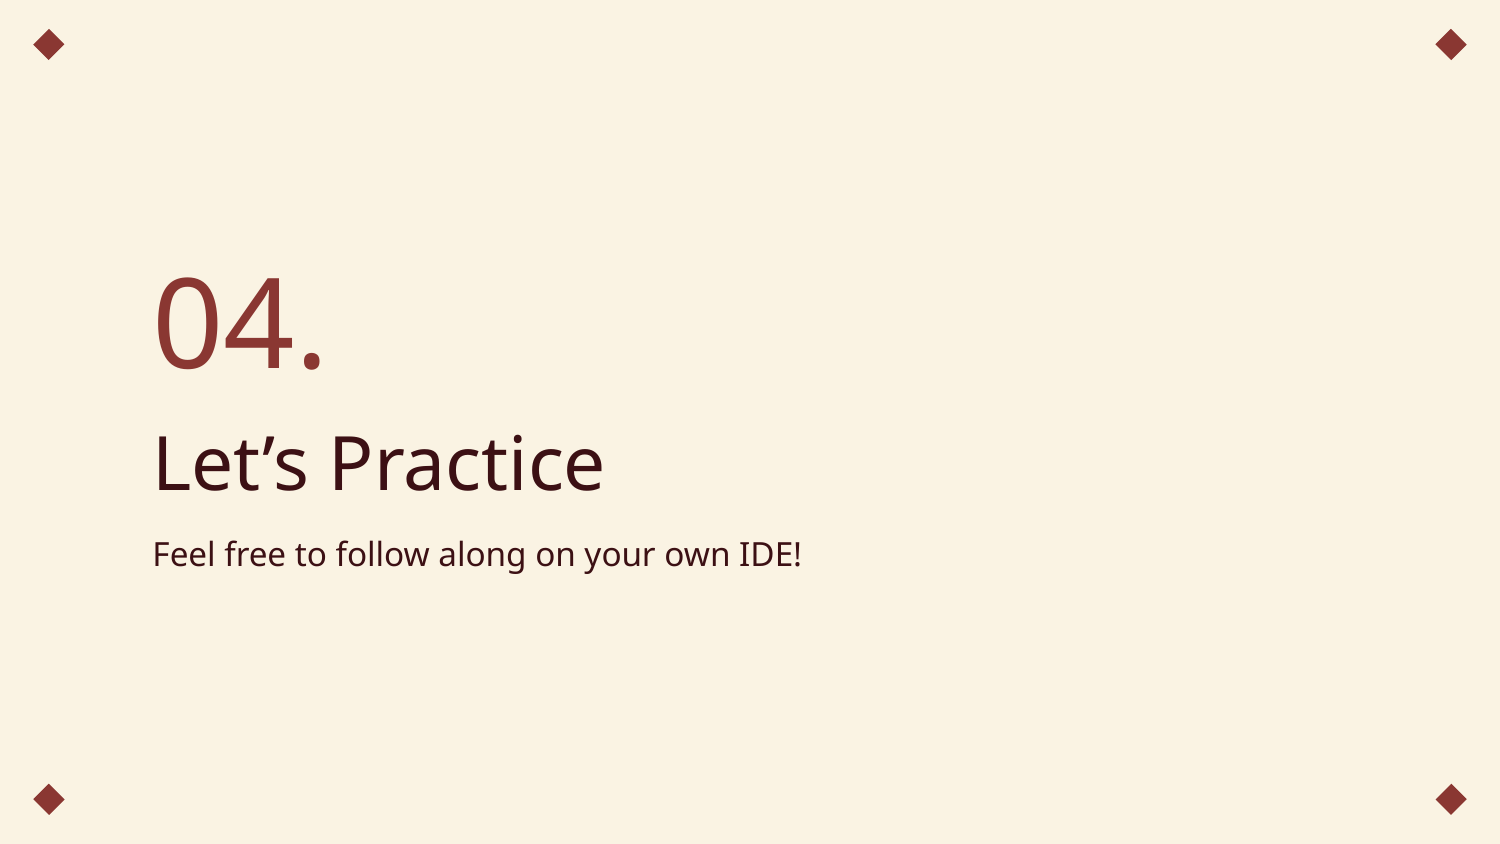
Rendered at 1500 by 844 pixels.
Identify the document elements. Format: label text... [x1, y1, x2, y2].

title Let’s Practice [137, 382, 1128, 521]
subtitle Feel free to follow along on your own IDE! [137, 517, 895, 636]
title 04. [137, 249, 406, 388]
